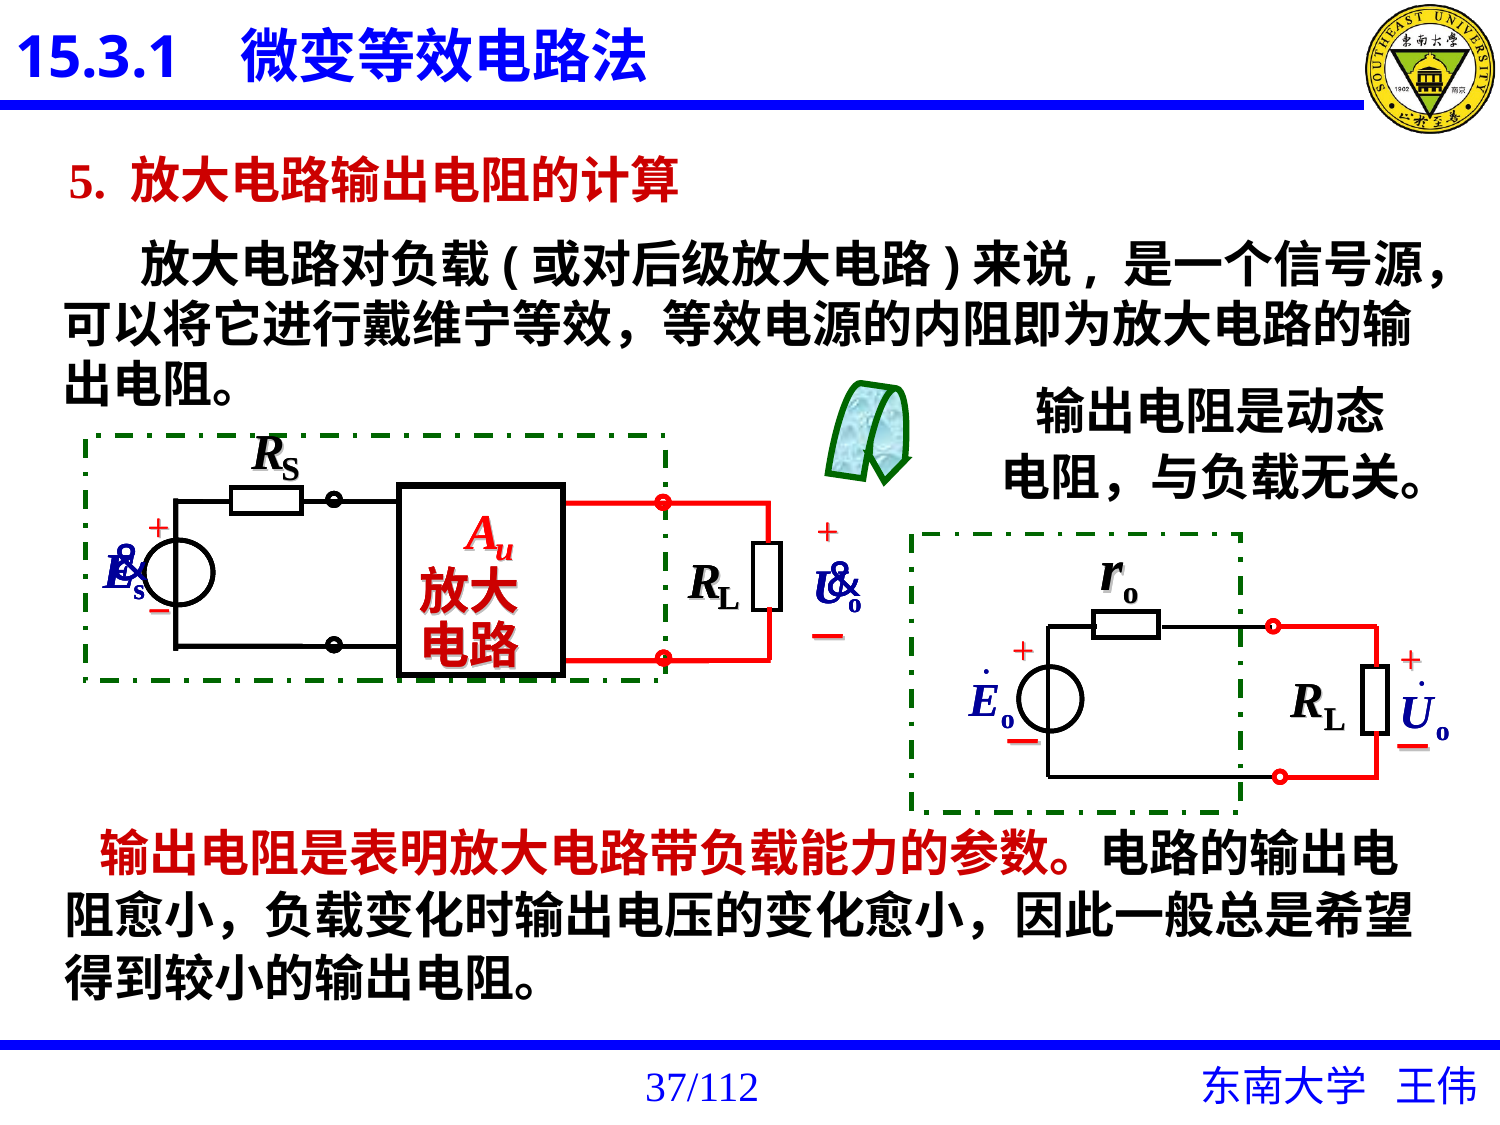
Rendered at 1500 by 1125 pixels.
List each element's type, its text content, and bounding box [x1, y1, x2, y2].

text_box 输出电阻是动态电阻，与负载无关。 [986, 365, 1436, 513]
picture [908, 526, 1460, 818]
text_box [89, 530, 157, 611]
text_box [85, 435, 281, 488]
text_box 5. 放大电路输出电阻的计算 [41, 128, 1031, 216]
text_box [287, 435, 666, 484]
text_box 输出电阻是表明放大电路带负载能力的参数。电路的输出电阻愈小，负载变化时输出电压的变化愈小，因此一般总是希望得到较小的输出电阻。 [50, 810, 1438, 1015]
text_box [827, 383, 907, 482]
text_box S [281, 447, 301, 484]
text_box R [251, 419, 285, 480]
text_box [801, 547, 870, 626]
picture [1360, 0, 1500, 138]
text_box 放大电路对负载(或对后级放大电路)来说, 是一个信号源，可以将它进行戴维宁等效，等效电源的内阻即为放大电路的输出电阻。 [47, 224, 1477, 420]
text_box 15.3.1 微变等效电路法 [0, 11, 725, 98]
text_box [89, 485, 870, 676]
